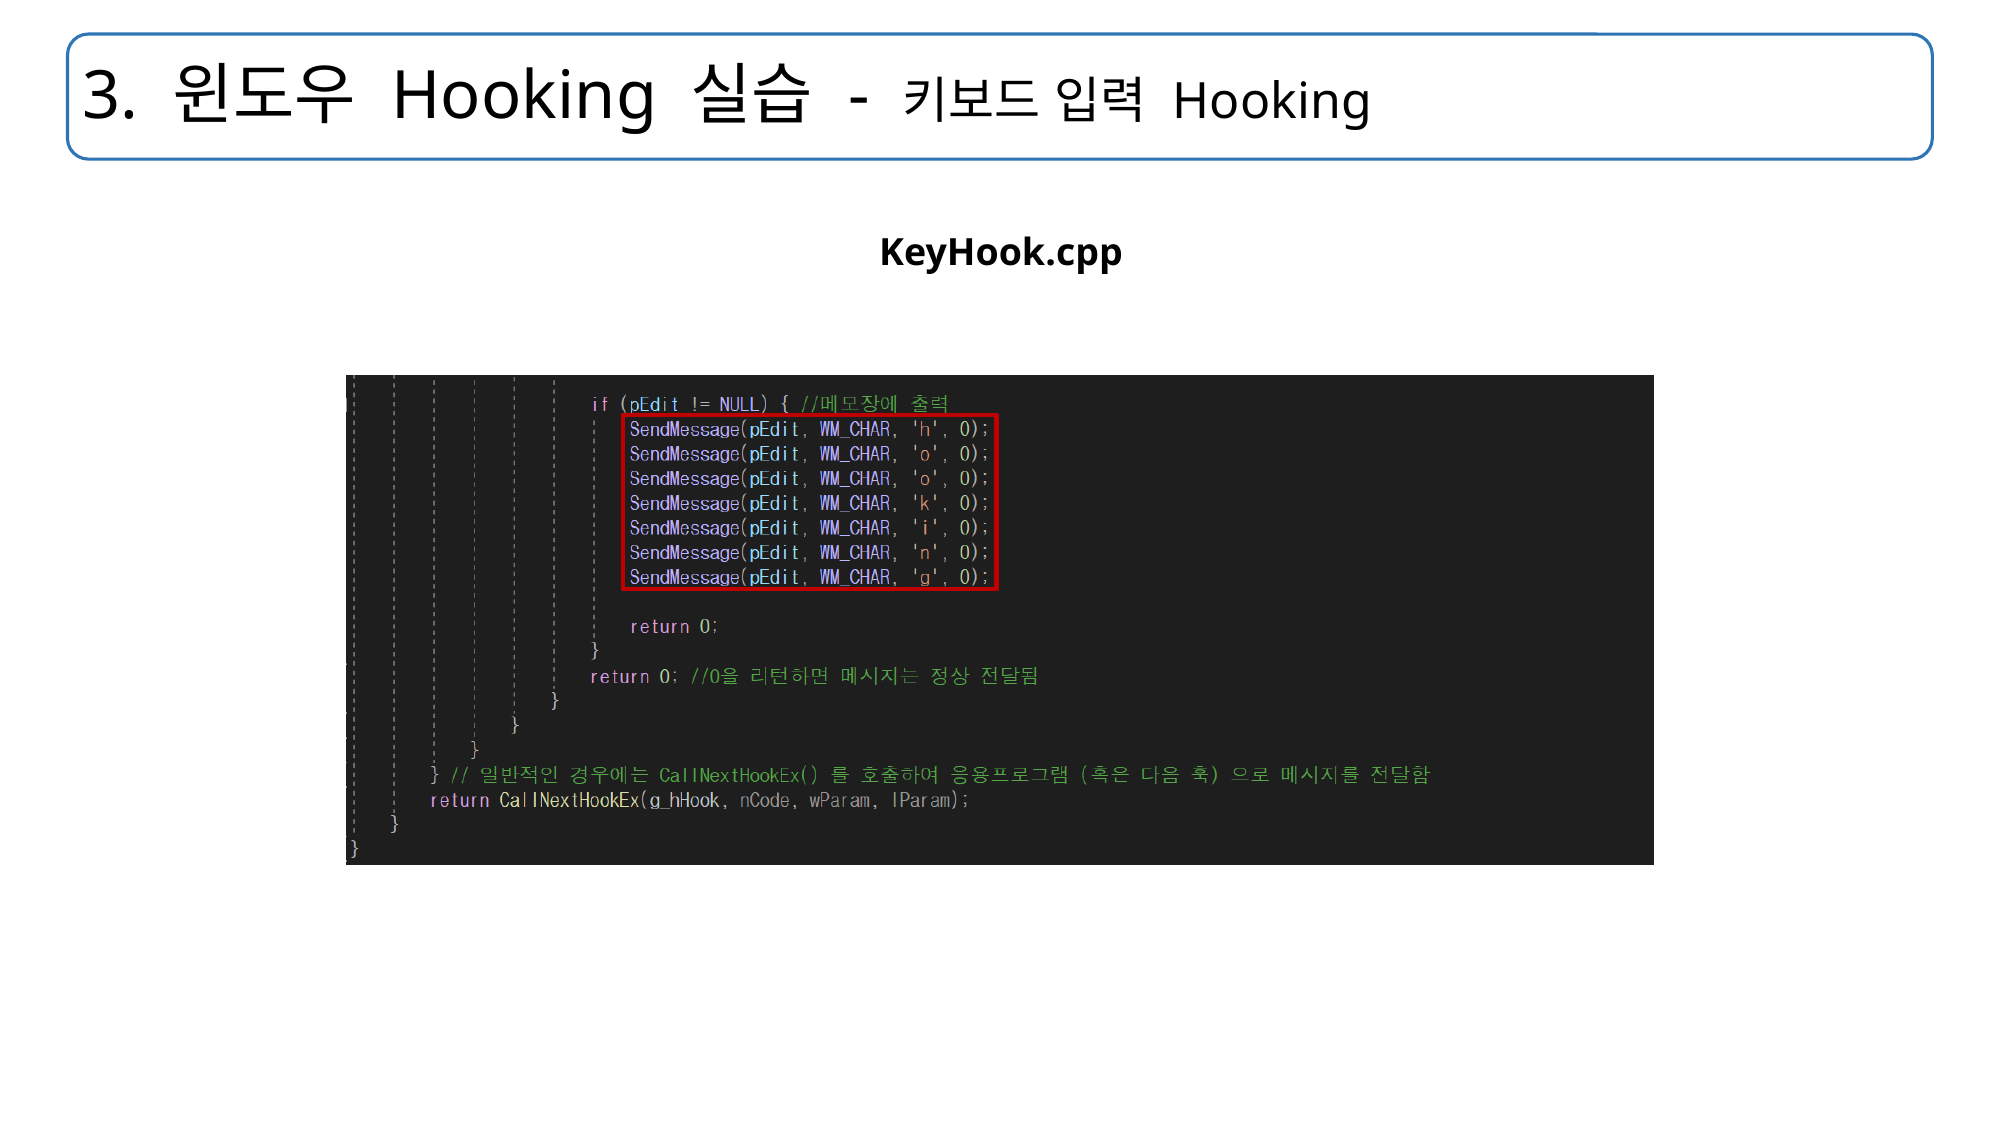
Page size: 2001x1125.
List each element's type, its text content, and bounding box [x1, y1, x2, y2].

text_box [345, 375, 1654, 865]
text_box KeyHook.cpp [847, 220, 1143, 281]
title 3. 윈도우 Hooking 실습 - 키보드 입력 Hooking [67, 34, 1933, 160]
